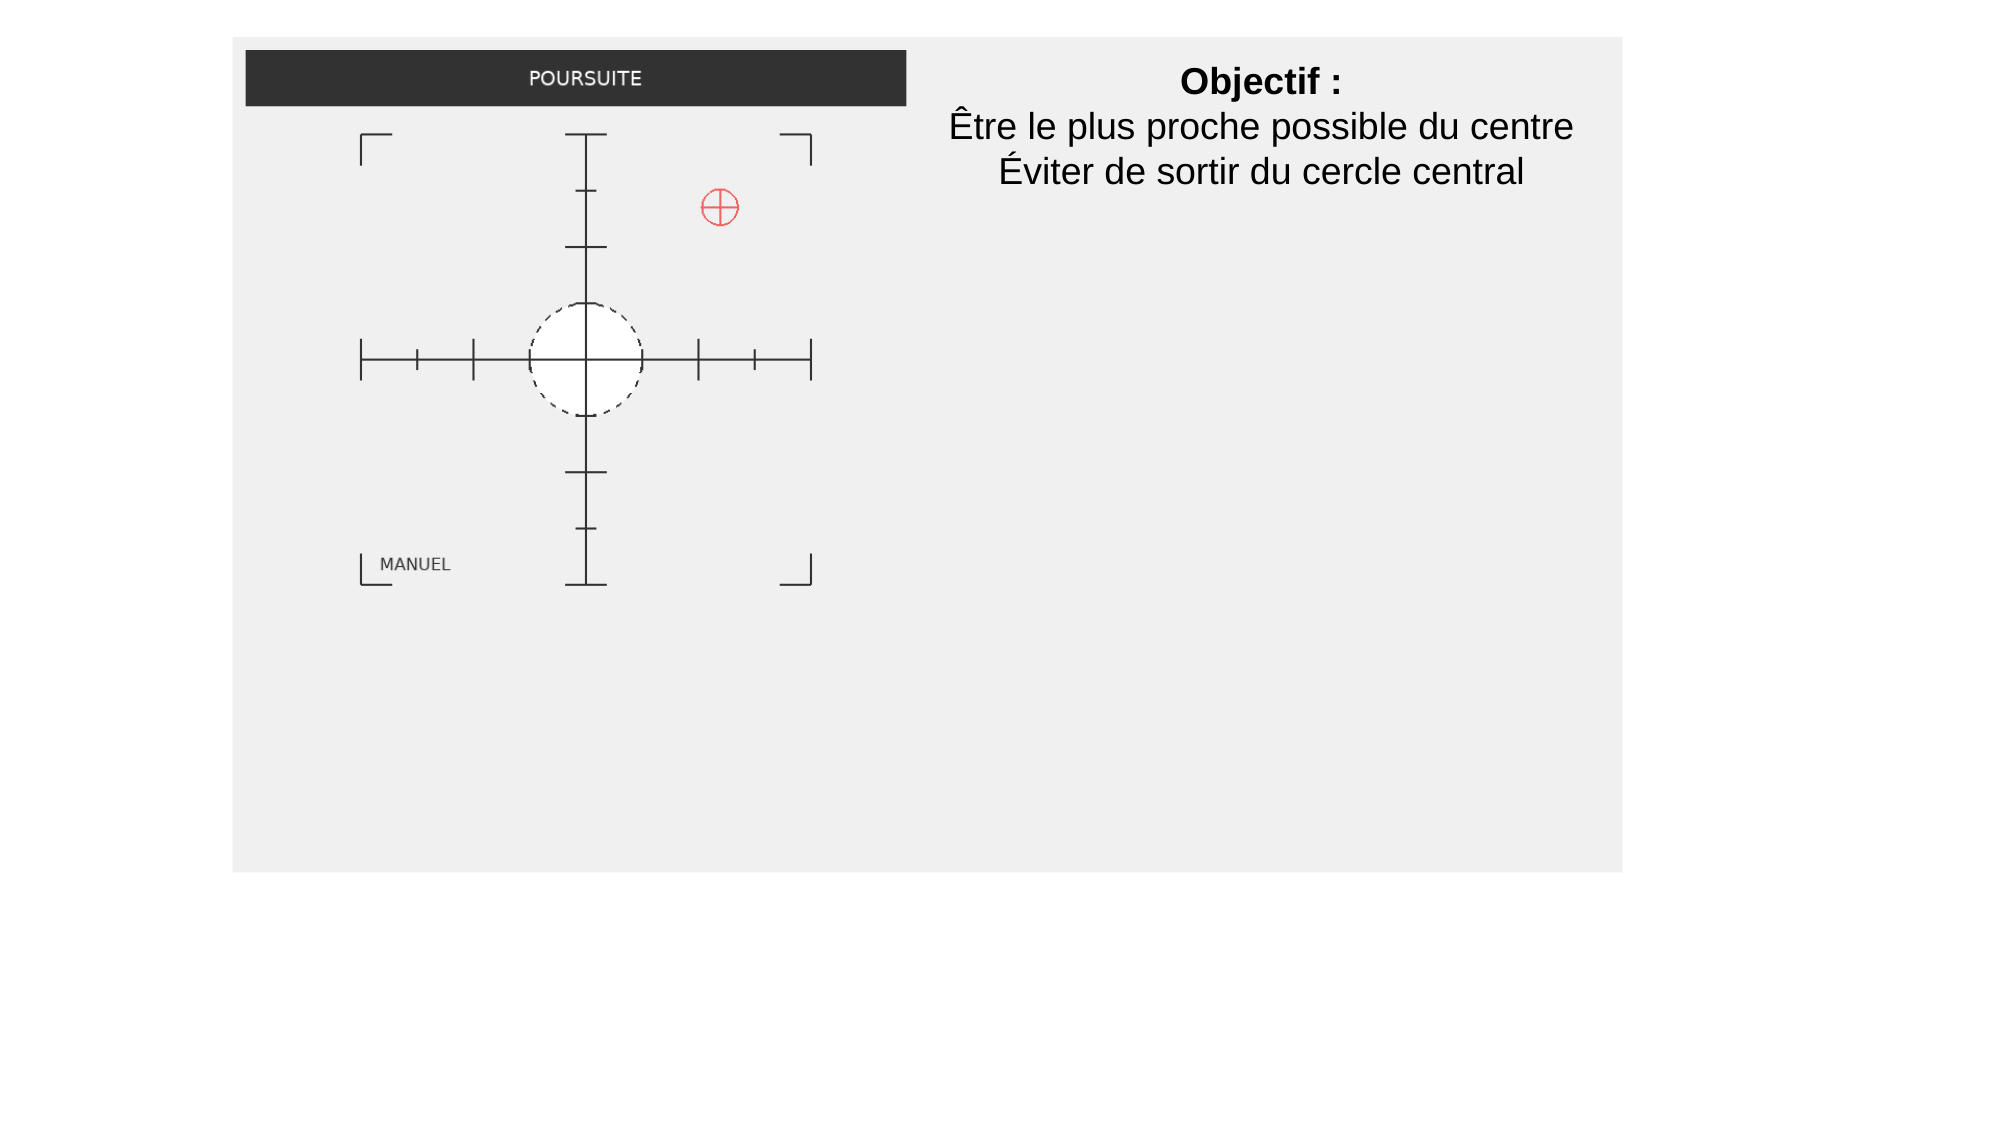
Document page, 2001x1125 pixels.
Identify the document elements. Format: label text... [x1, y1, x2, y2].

text_box Objectif : Être le plus proche possible du centre Éviter de sortir du cercle central [903, 49, 1620, 200]
text_box [231, 36, 1623, 873]
picture [245, 50, 907, 601]
